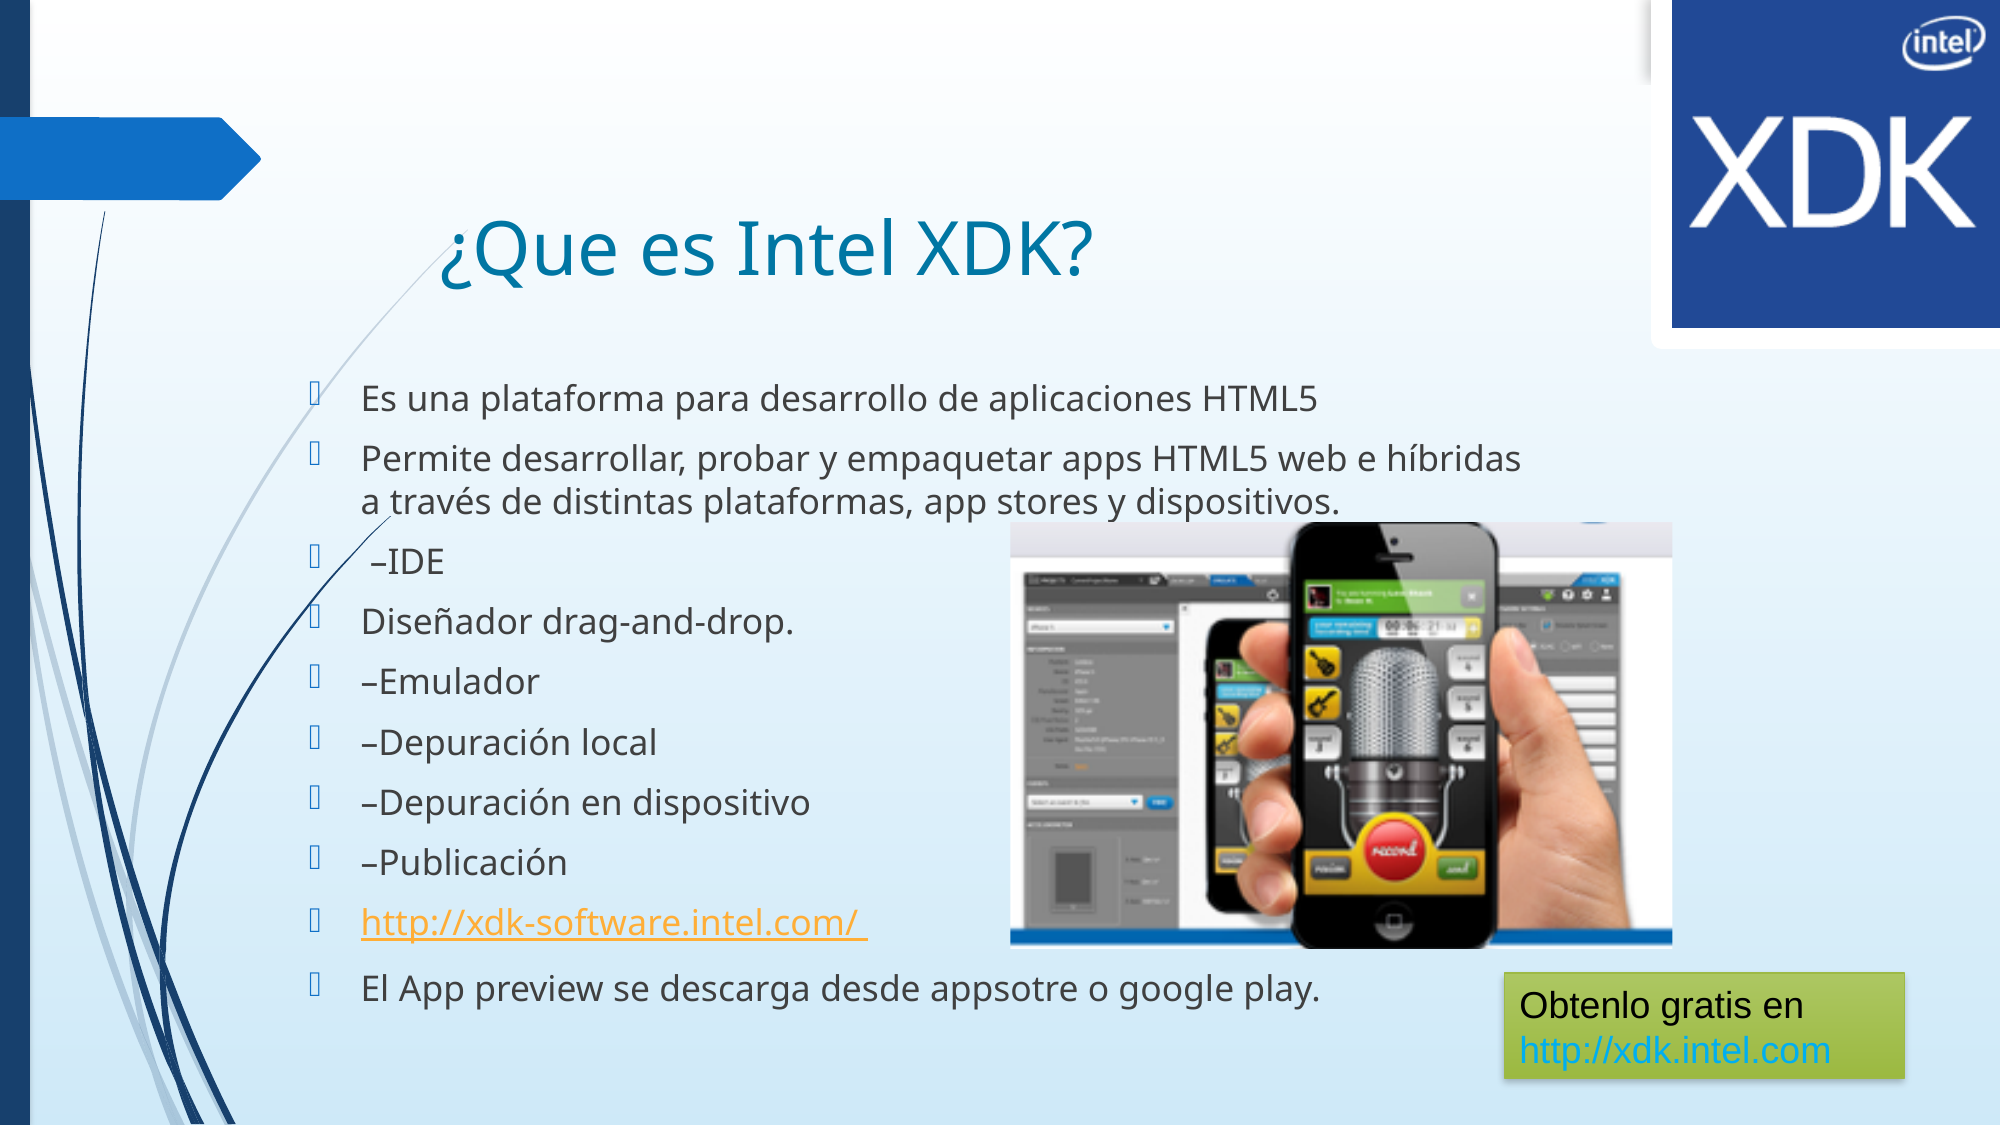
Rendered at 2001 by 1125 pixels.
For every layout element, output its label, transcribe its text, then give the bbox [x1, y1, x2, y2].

picture [1009, 522, 1673, 949]
list Es una plataforma para desarrollo de aplicaciones HTML5 Permite desarrollar, probar y empaquetar apps HTML5 web e híbridas a través de distintas plataformas, app stores y dispositivos. –IDE Diseñador drag-and-drop. –Emulador –Depuración local –Depuración en dispositivo –Publicación http://xdk-software.intel.com/ El App preview se descarga desde appsotre o google play. [293, 312, 1553, 1027]
text_box Obtenlo gratis en http://xdk.intel.com [1504, 972, 1905, 1079]
title ¿Que es Intel XDK? [425, 102, 1651, 313]
picture [1671, 0, 2000, 329]
